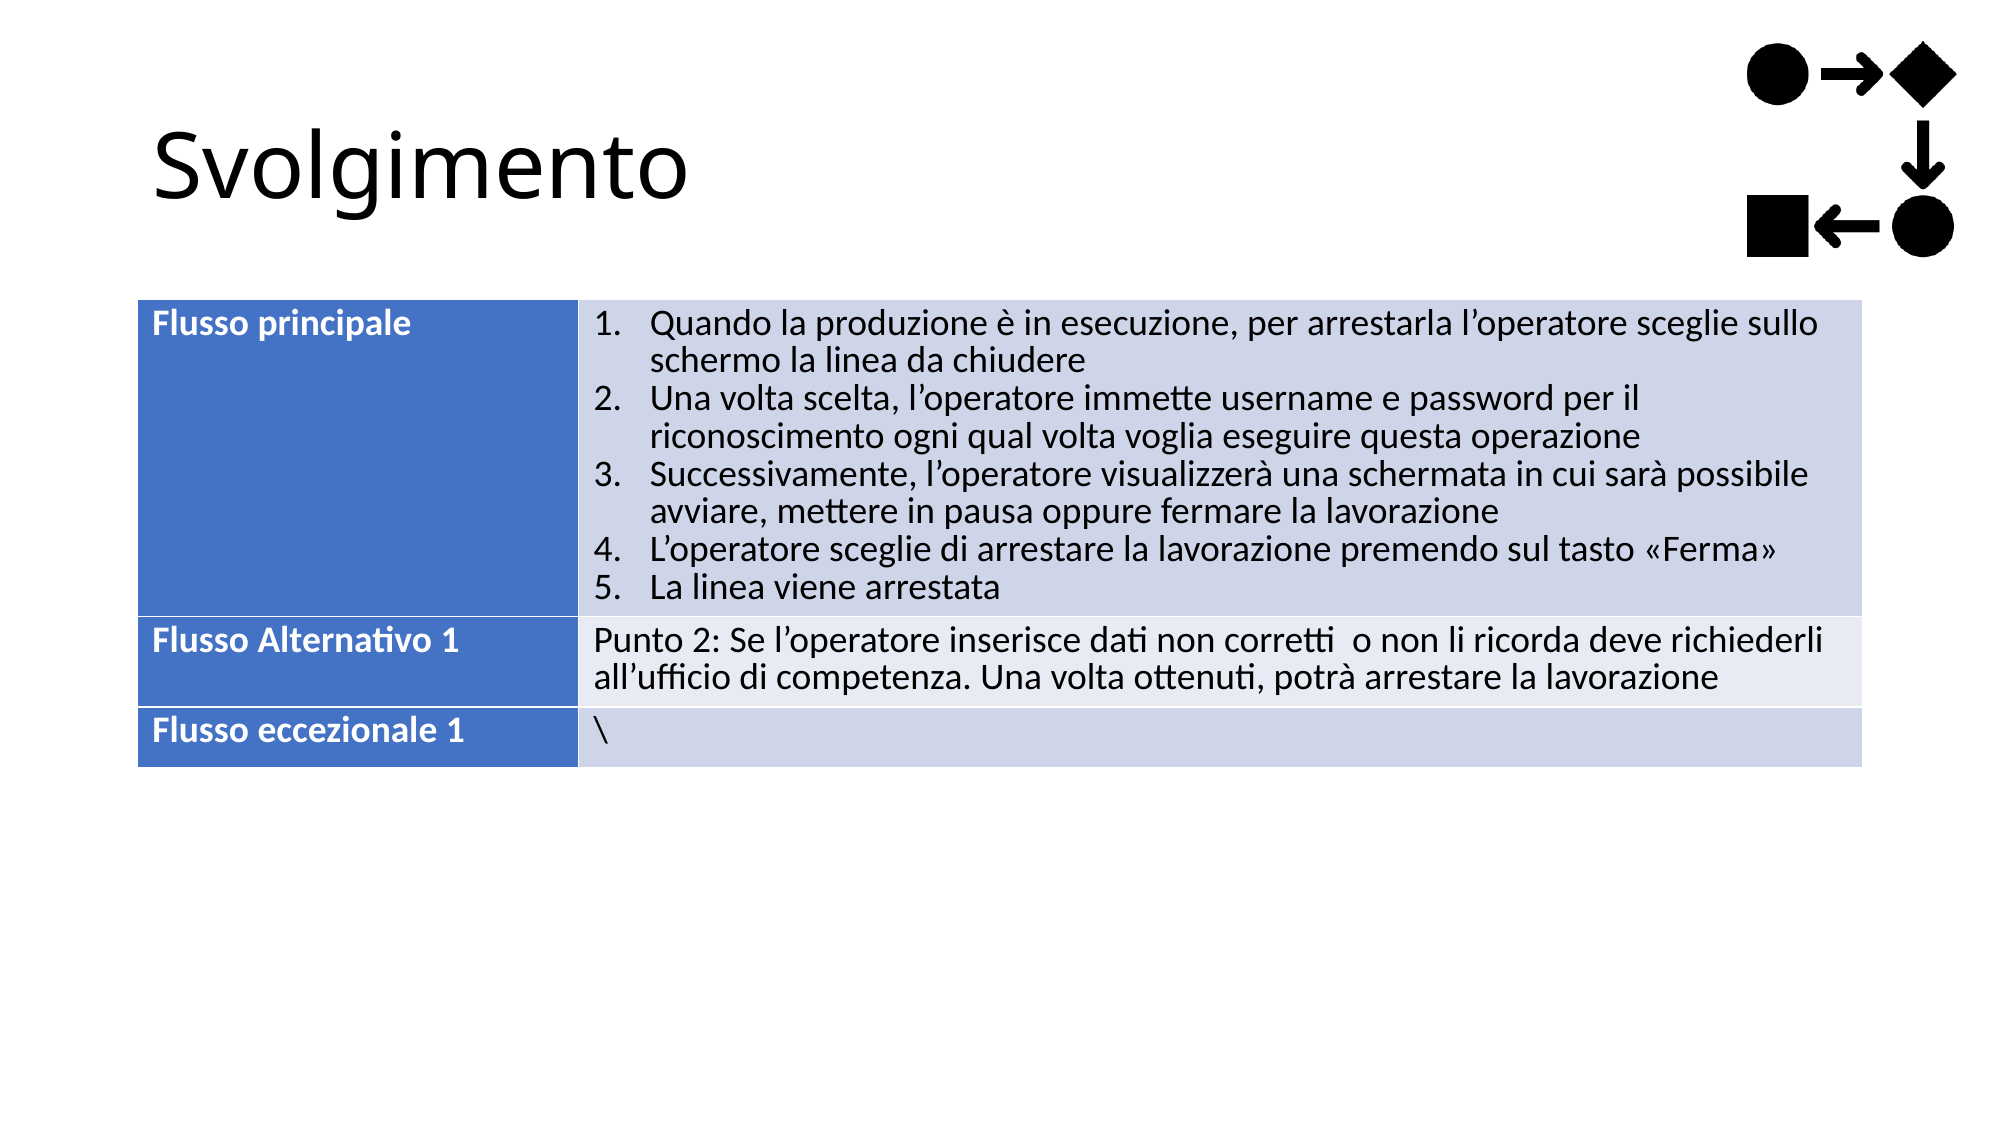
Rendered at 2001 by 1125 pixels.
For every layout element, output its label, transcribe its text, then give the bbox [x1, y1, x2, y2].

table_cell Punto 2: Se l’operatore inserisce dati non corretti o non li ricorda deve richiederli all’ufficio di competenza. Una volta ottenuti, potrà arrestare la lavorazione [579, 617, 1862, 706]
title Svolgimento [137, 59, 1703, 278]
table_header Quando la produzione è in esecuzione, per arrestarla l’operatore sceglie sullo schermo la linea da chiudere Una volta scelta, l’operatore immette username e password per il riconoscimento ogni qual volta voglia eseguire questa operazione Successivamente, l’operatore visualizzerà una schermata in cui sarà possibile avviare, mettere in pausa oppure fermare la lavorazione L’operatore sceglie di arrestare la lavorazione premendo sul tasto «Ferma» La linea viene arrestata [579, 300, 1862, 616]
table_cell Flusso Alternativo 1 [138, 617, 578, 706]
table_header Flusso principale [138, 300, 578, 616]
table_cell Flusso eccezionale 1 [138, 708, 578, 767]
table_cell \ [579, 708, 1862, 767]
picture [1703, 0, 2000, 297]
